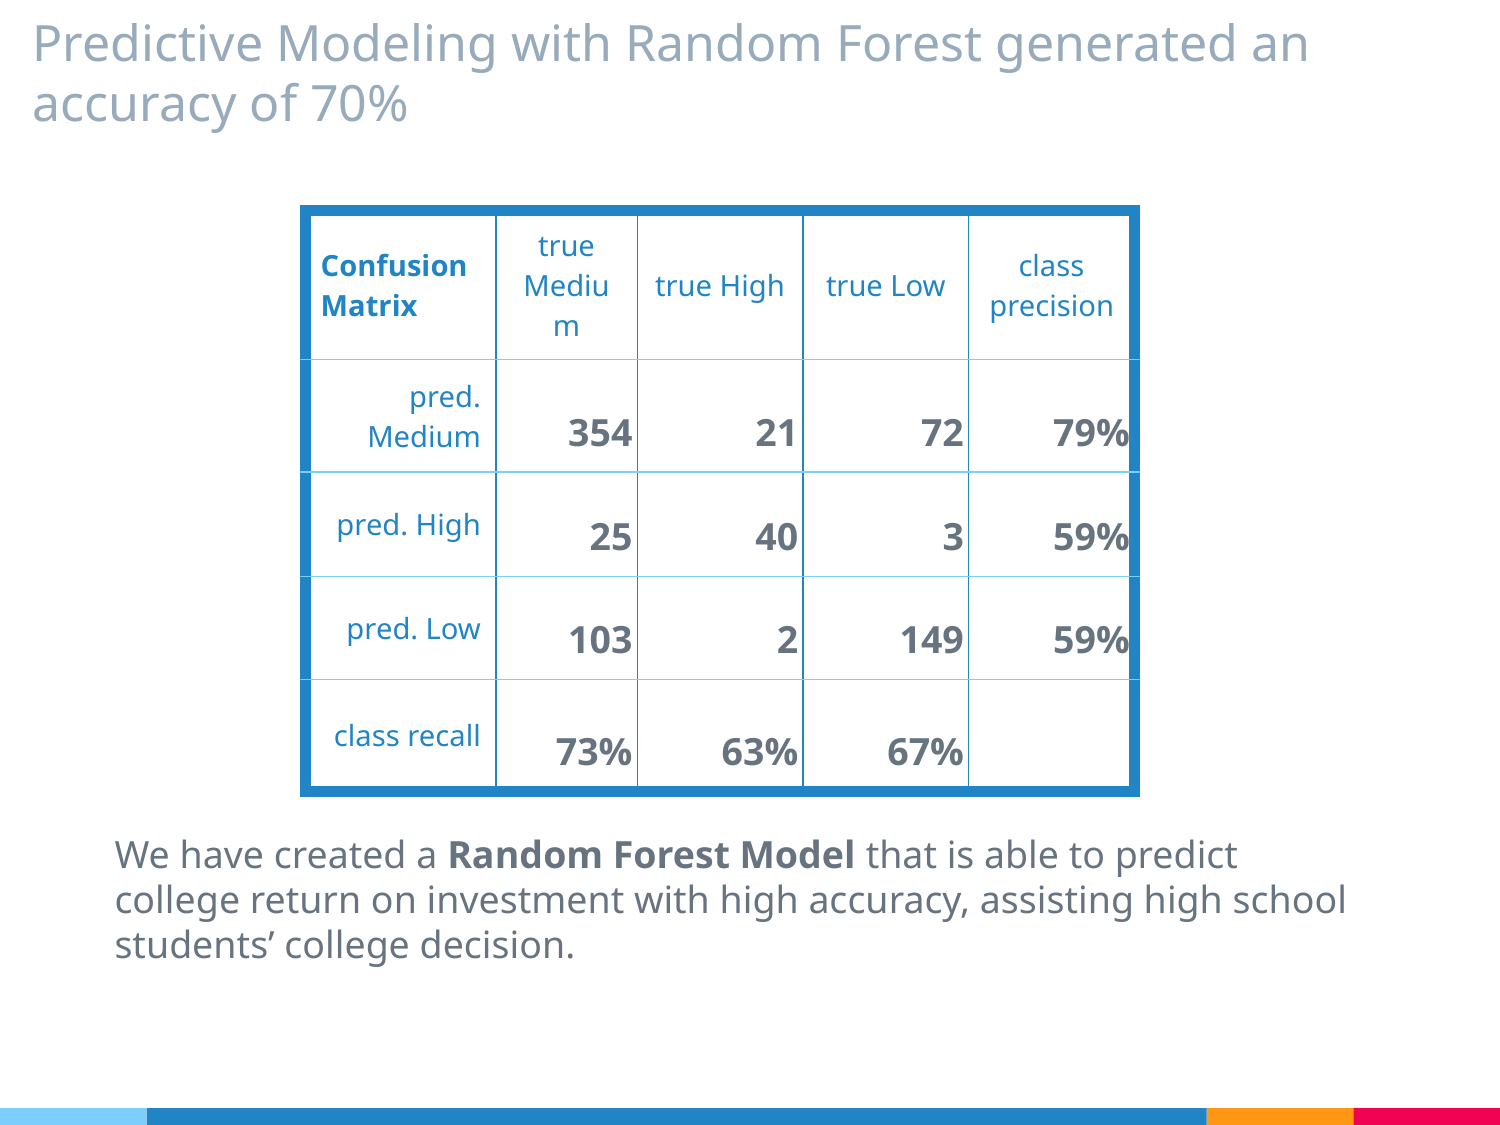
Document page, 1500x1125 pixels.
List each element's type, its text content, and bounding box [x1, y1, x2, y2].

table_cell [969, 680, 1129, 786]
table_cell 25 [497, 473, 637, 576]
table_cell 21 [638, 360, 802, 471]
table_cell 67% [804, 680, 968, 786]
table_header class precision [969, 216, 1129, 359]
table_header true Medium [497, 216, 637, 359]
table_cell 73% [497, 680, 637, 786]
table_cell 59% [969, 473, 1129, 576]
text_box We have created a Random Forest Model that is able to predict college return on investment with high accuracy, assisting high school students’ college decision. [99, 815, 1380, 975]
table_cell 354 [497, 360, 637, 471]
title Predictive Modeling with Random Forest generated an accuracy of 70% [17, 68, 1462, 147]
table_cell 63% [638, 680, 802, 786]
table_cell 72 [804, 360, 968, 471]
table_cell class recall [311, 680, 495, 786]
table_cell 2 [638, 577, 802, 679]
table_cell 40 [638, 473, 802, 576]
table_cell 59% [969, 577, 1129, 679]
table_header true Low [804, 216, 968, 359]
table_cell 149 [804, 577, 968, 679]
table_cell 3 [804, 473, 968, 576]
table_header true High [638, 216, 802, 359]
table_cell pred. High [311, 473, 495, 576]
table_header Confusion Matrix [311, 216, 495, 359]
table_cell 103 [497, 577, 637, 679]
table_cell pred. Low [311, 577, 495, 679]
table_cell 79% [969, 360, 1129, 471]
table_cell pred. Medium [311, 360, 495, 471]
